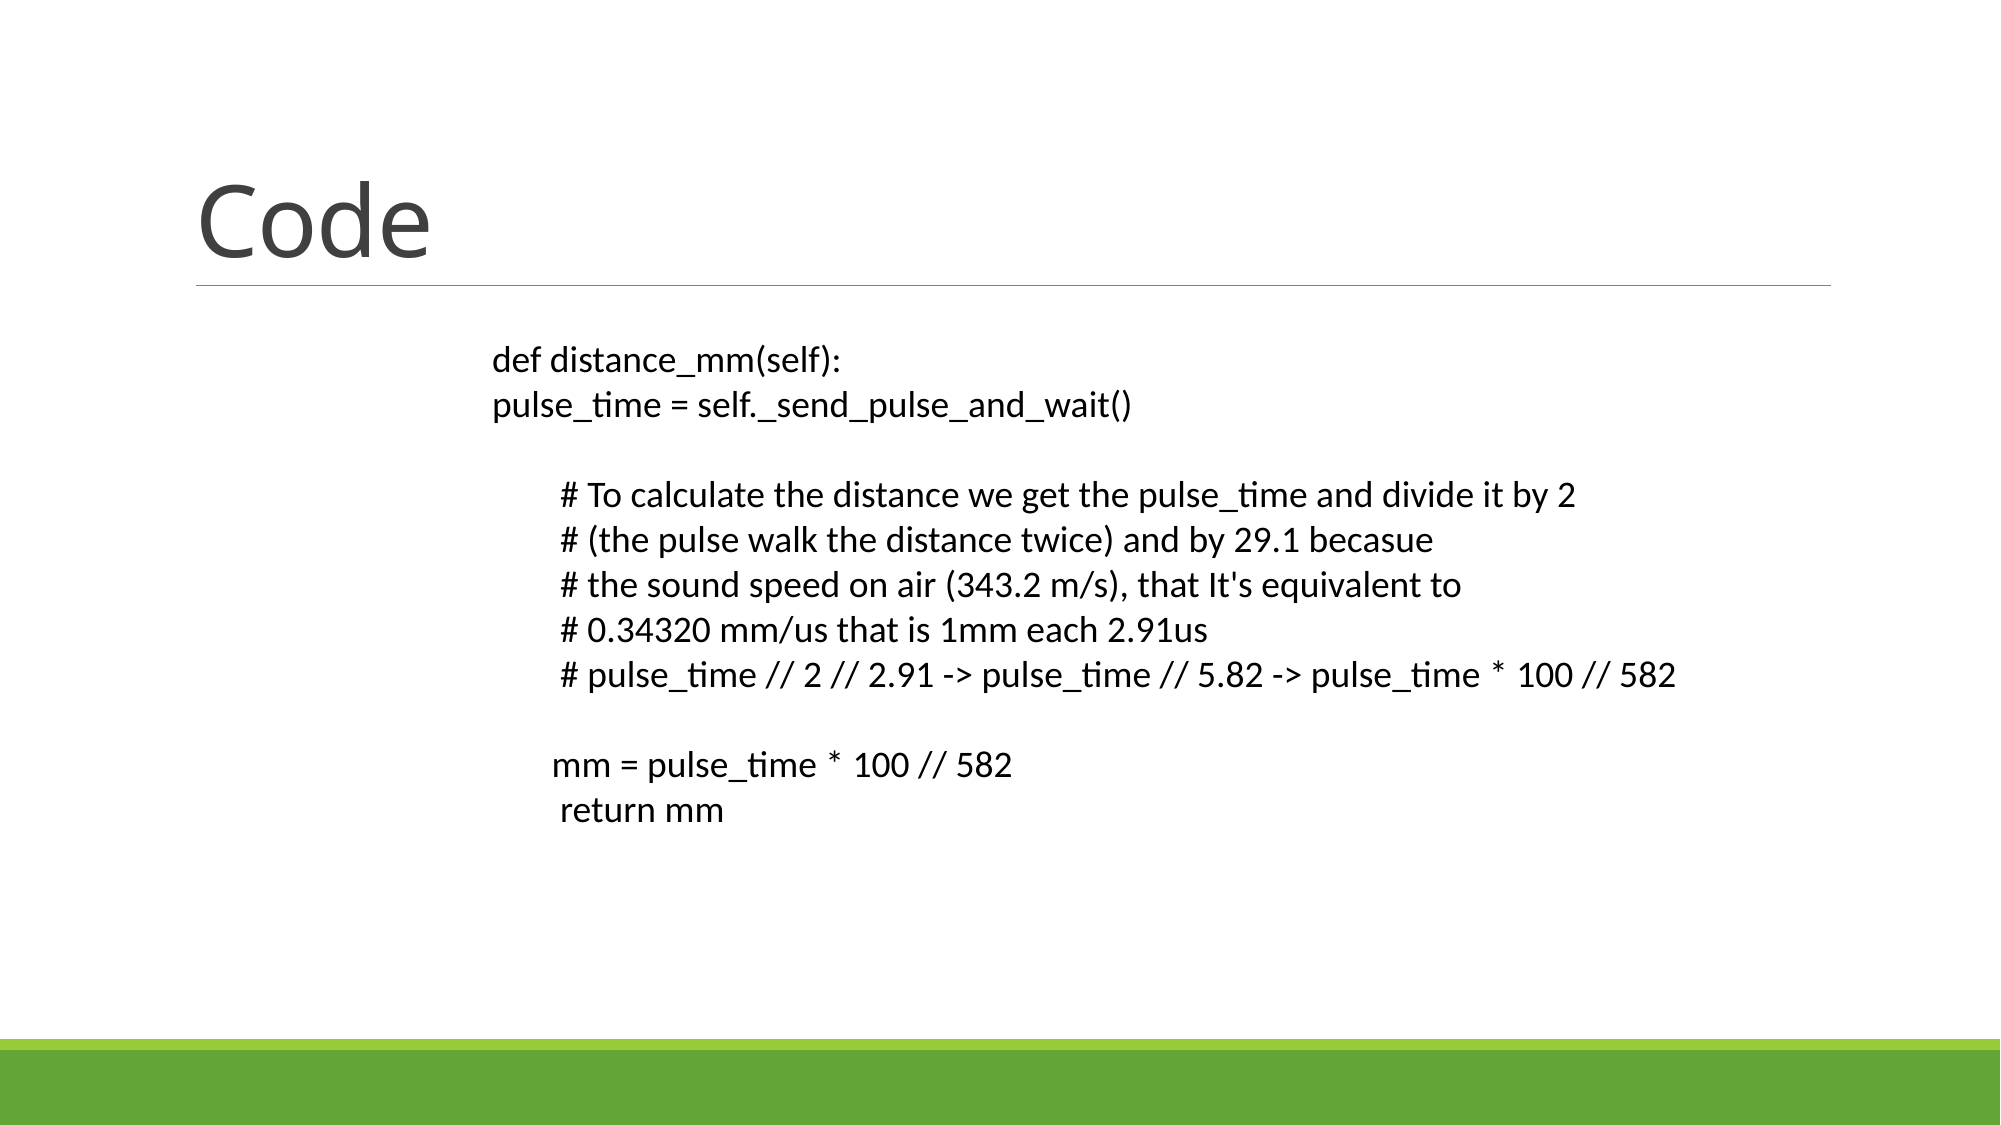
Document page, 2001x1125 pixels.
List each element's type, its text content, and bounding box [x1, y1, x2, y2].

text_box def distance_mm(self): pulse_time = self._send_pulse_and_wait() # To calculate the distance we get the pulse_time and divide it by 2 # (the pulse walk the distance twice) and by 29.1 becasue # the sound speed on air (343.2 m/s), that It's equivalent to # 0.34320 mm/us that is 1mm each 2.91us # pulse_time // 2 // 2.91 -> pulse_time // 5.82 -> pulse_time * 100 // 582 mm = pulse_time * 100 // 582 return mm [477, 327, 1896, 838]
title Code [180, 47, 1830, 285]
